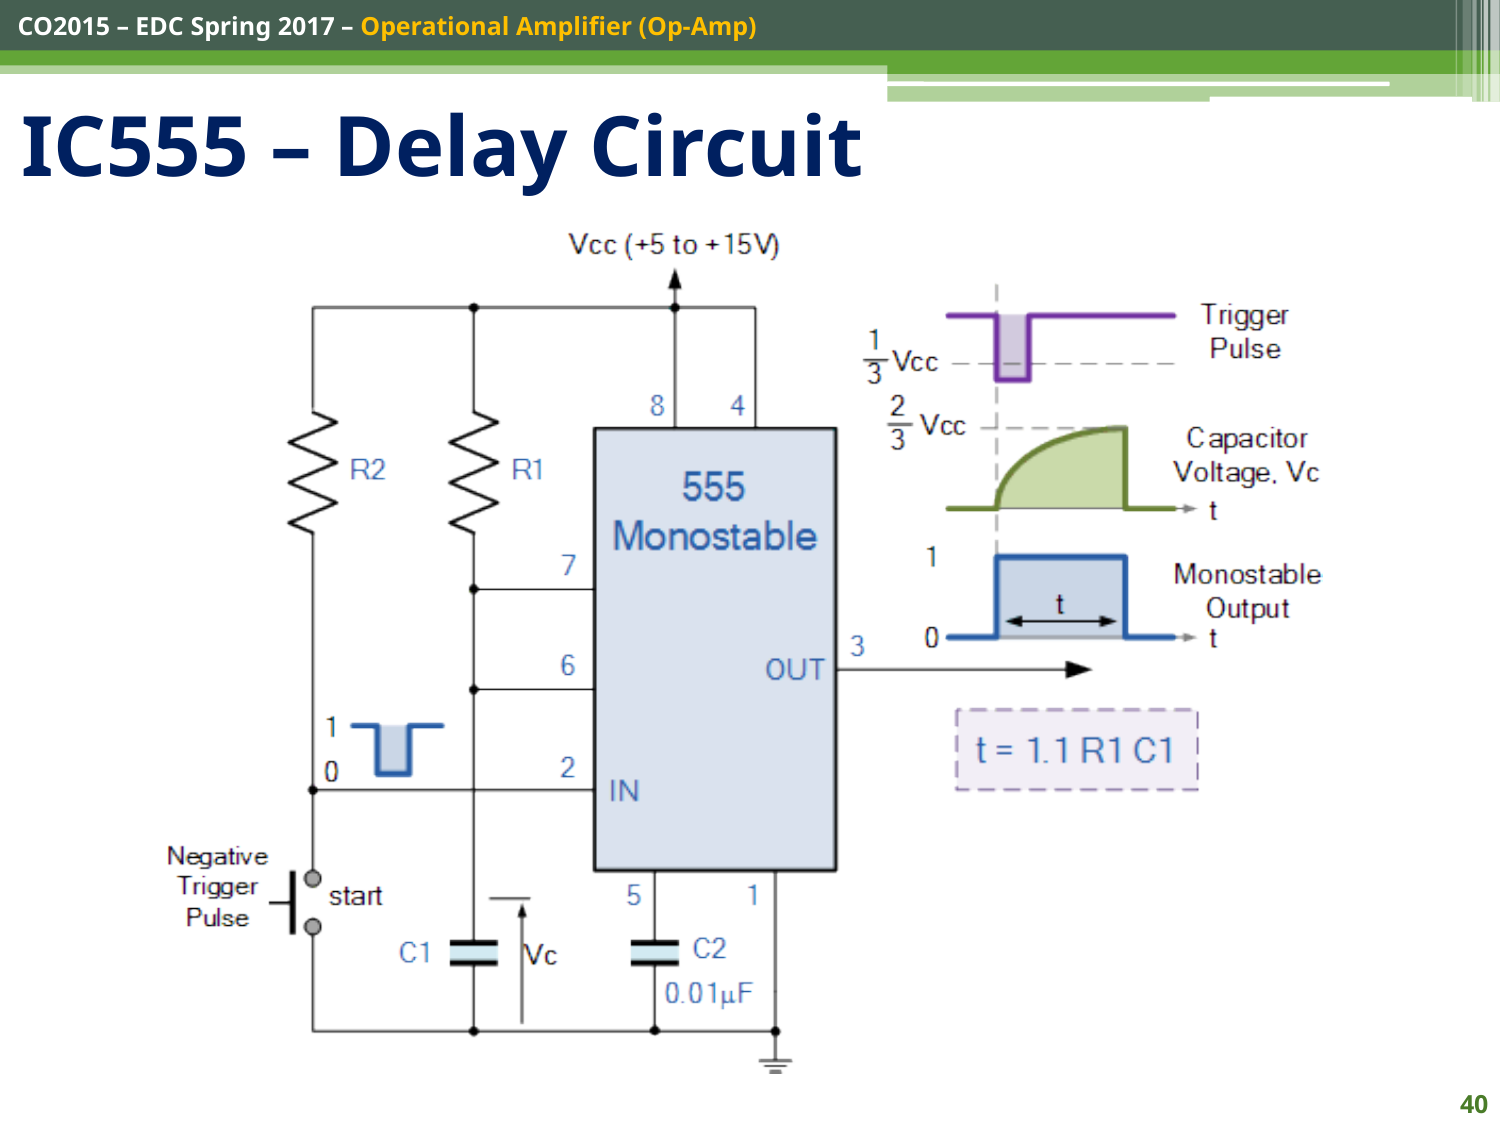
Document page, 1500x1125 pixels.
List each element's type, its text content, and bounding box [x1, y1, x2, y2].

picture [167, 224, 1323, 1074]
title IC555 – Delay Circuit [6, 77, 1485, 209]
